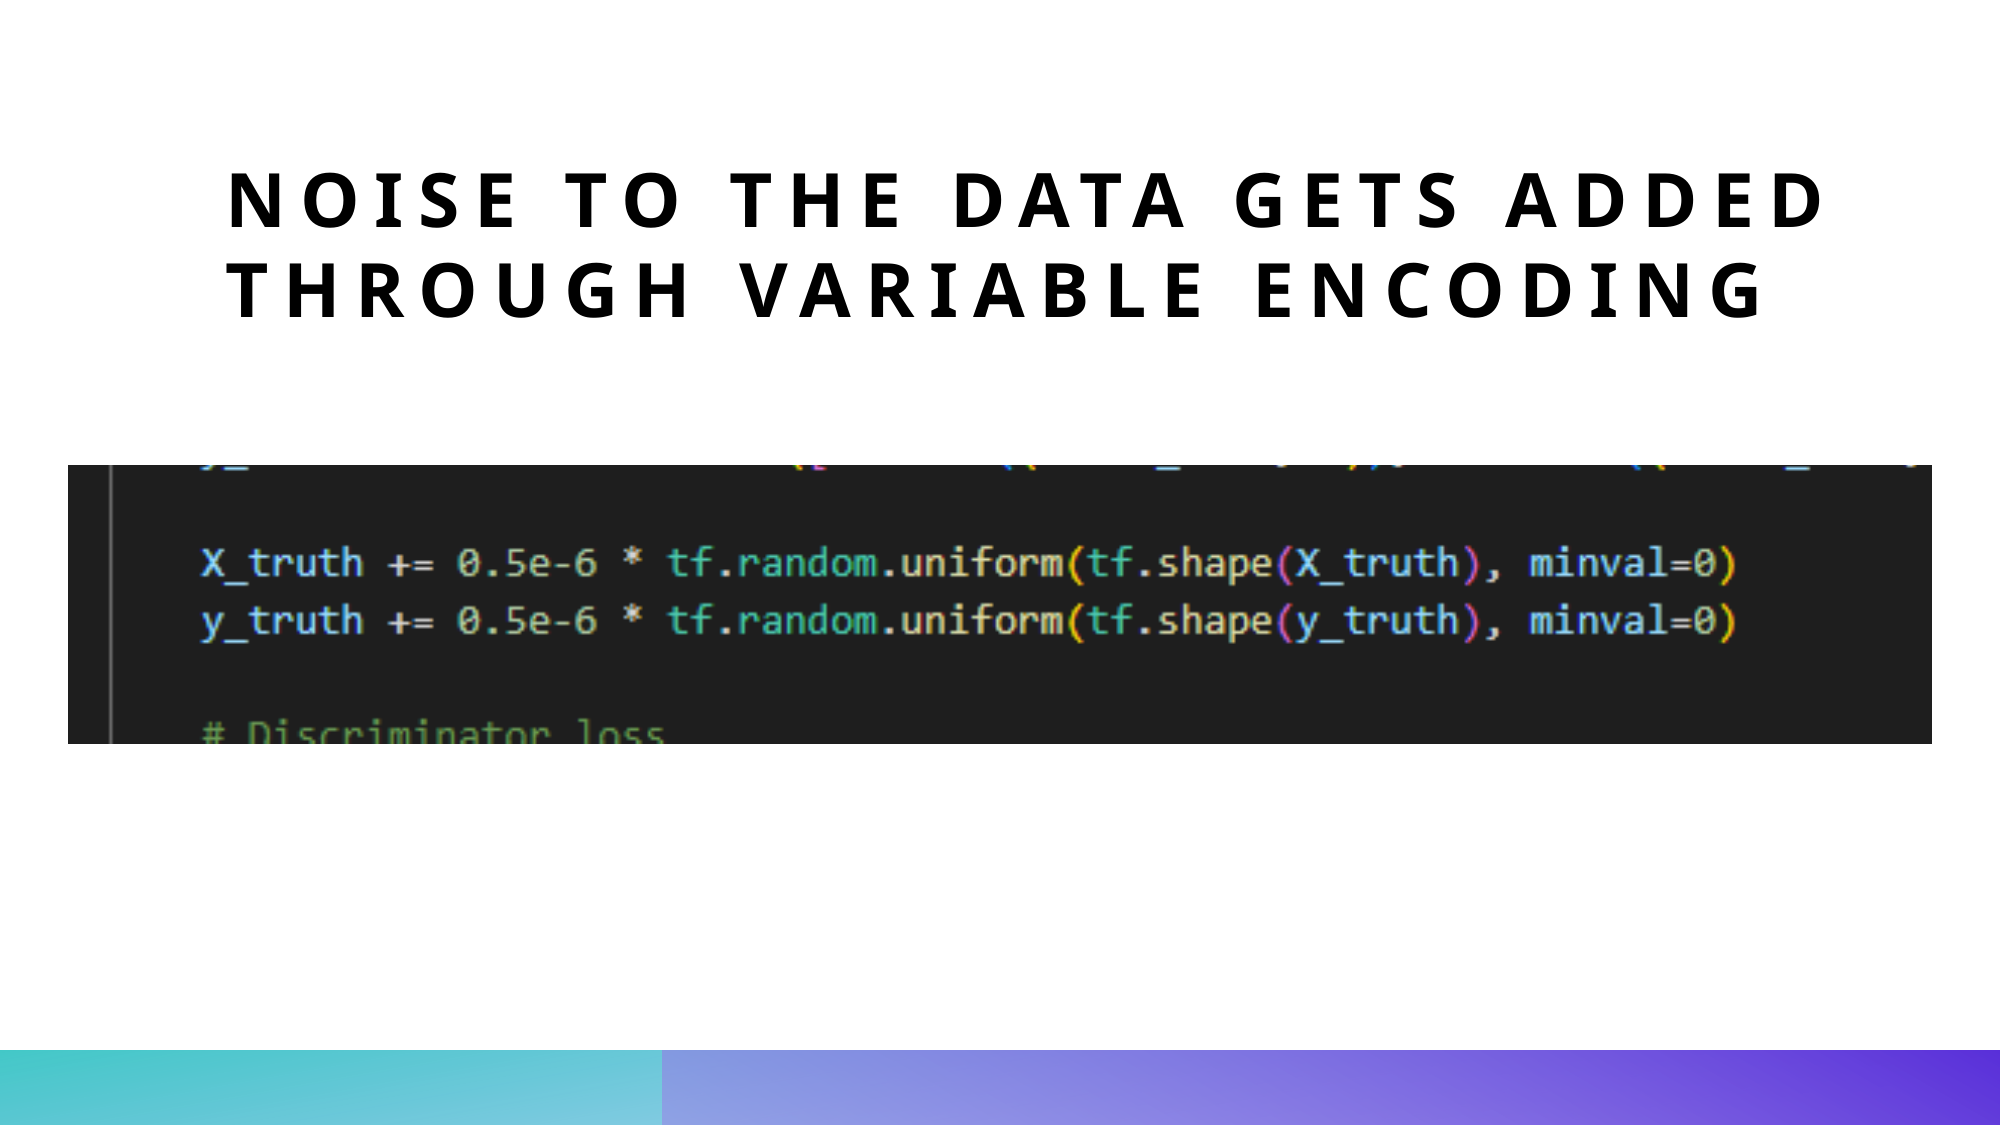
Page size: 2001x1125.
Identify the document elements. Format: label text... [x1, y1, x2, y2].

title Noise to the data gets added through Variable encoding [225, 130, 1905, 333]
picture [68, 465, 1932, 744]
